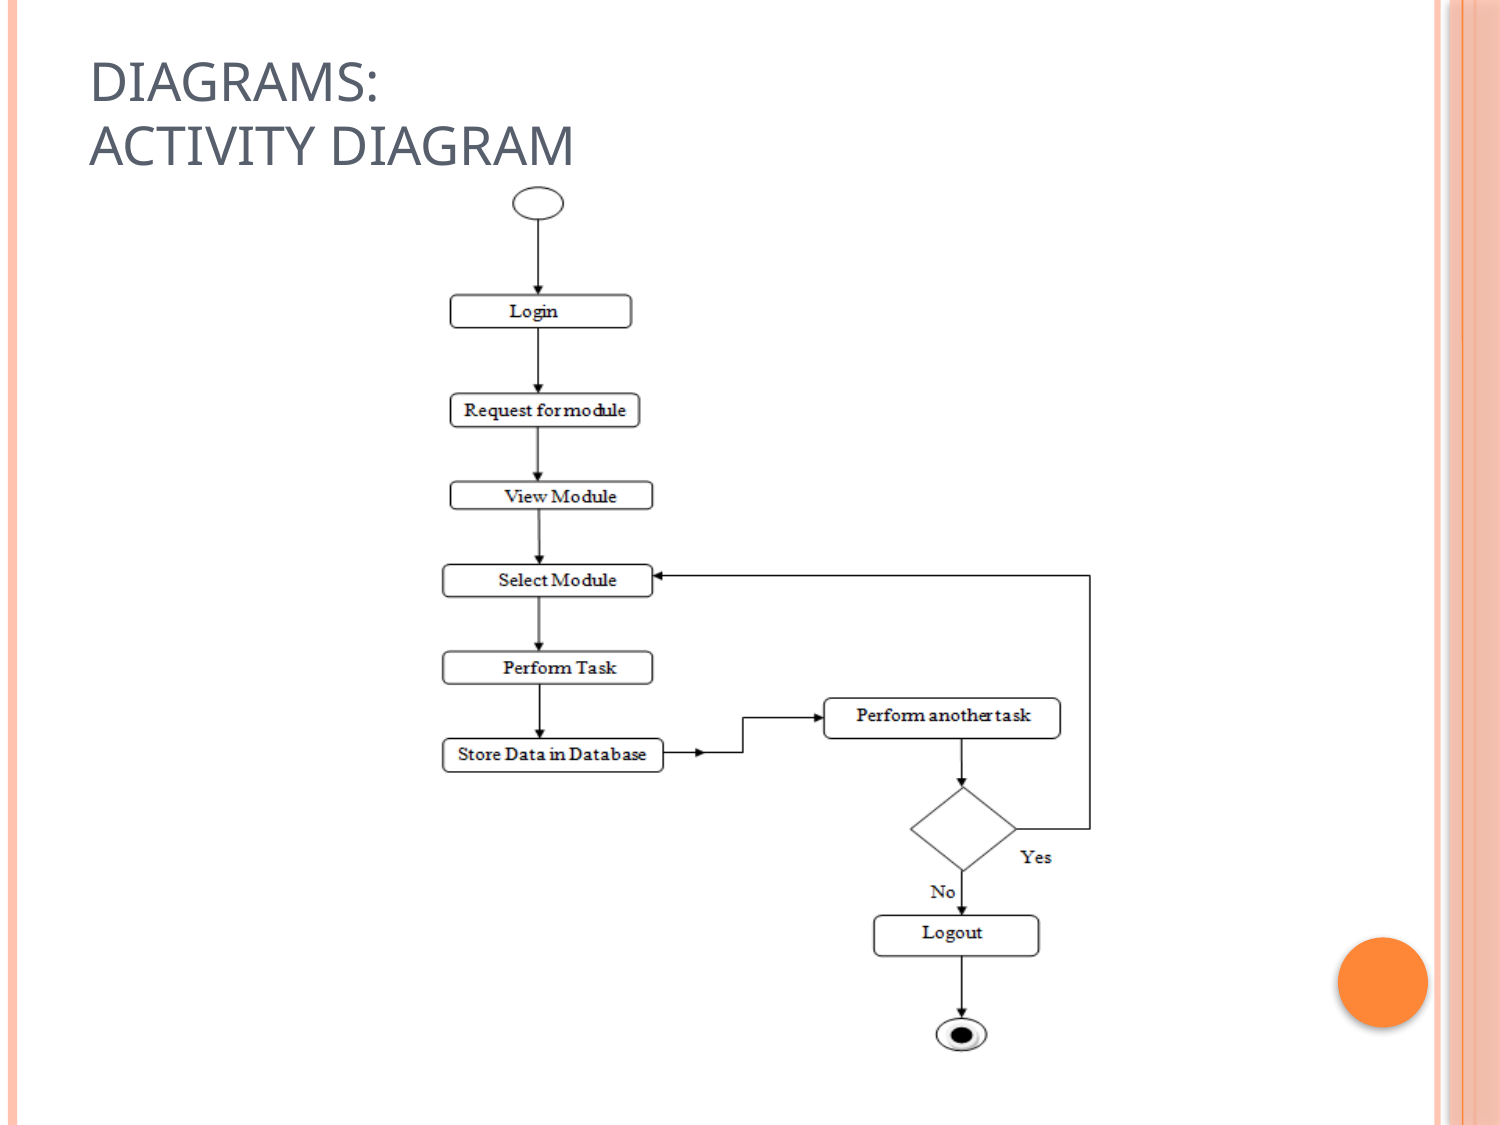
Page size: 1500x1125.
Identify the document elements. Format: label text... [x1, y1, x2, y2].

title Diagrams: activity diagram [75, 37, 825, 313]
picture [374, 174, 1117, 1076]
